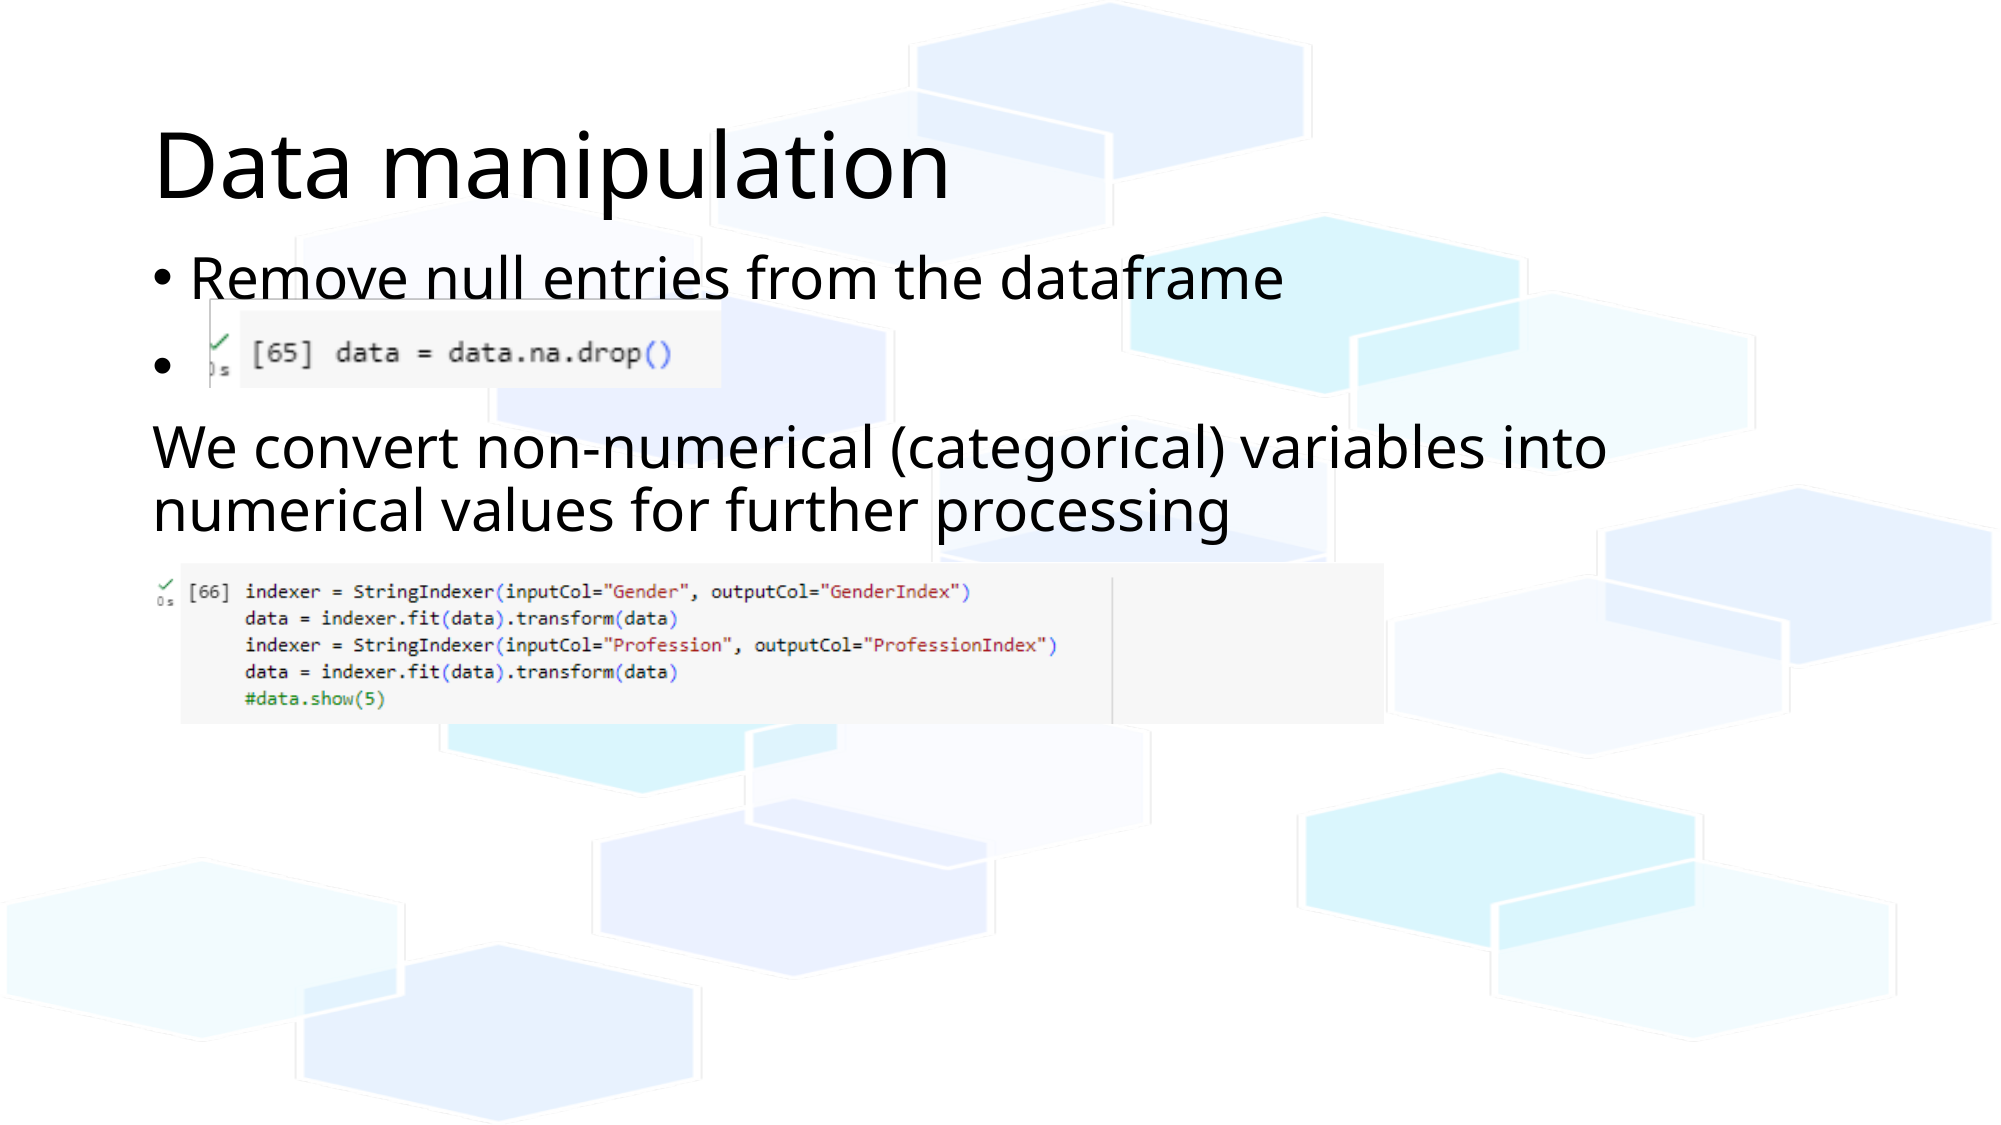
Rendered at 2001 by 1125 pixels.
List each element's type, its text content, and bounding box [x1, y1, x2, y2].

picture [156, 562, 1384, 724]
title Data manipulation [137, 59, 1863, 241]
picture [196, 295, 722, 388]
list Remove null entries from the dataframe We convert non-numerical (categorical) variables into numerical values for further processing [137, 241, 1863, 1066]
